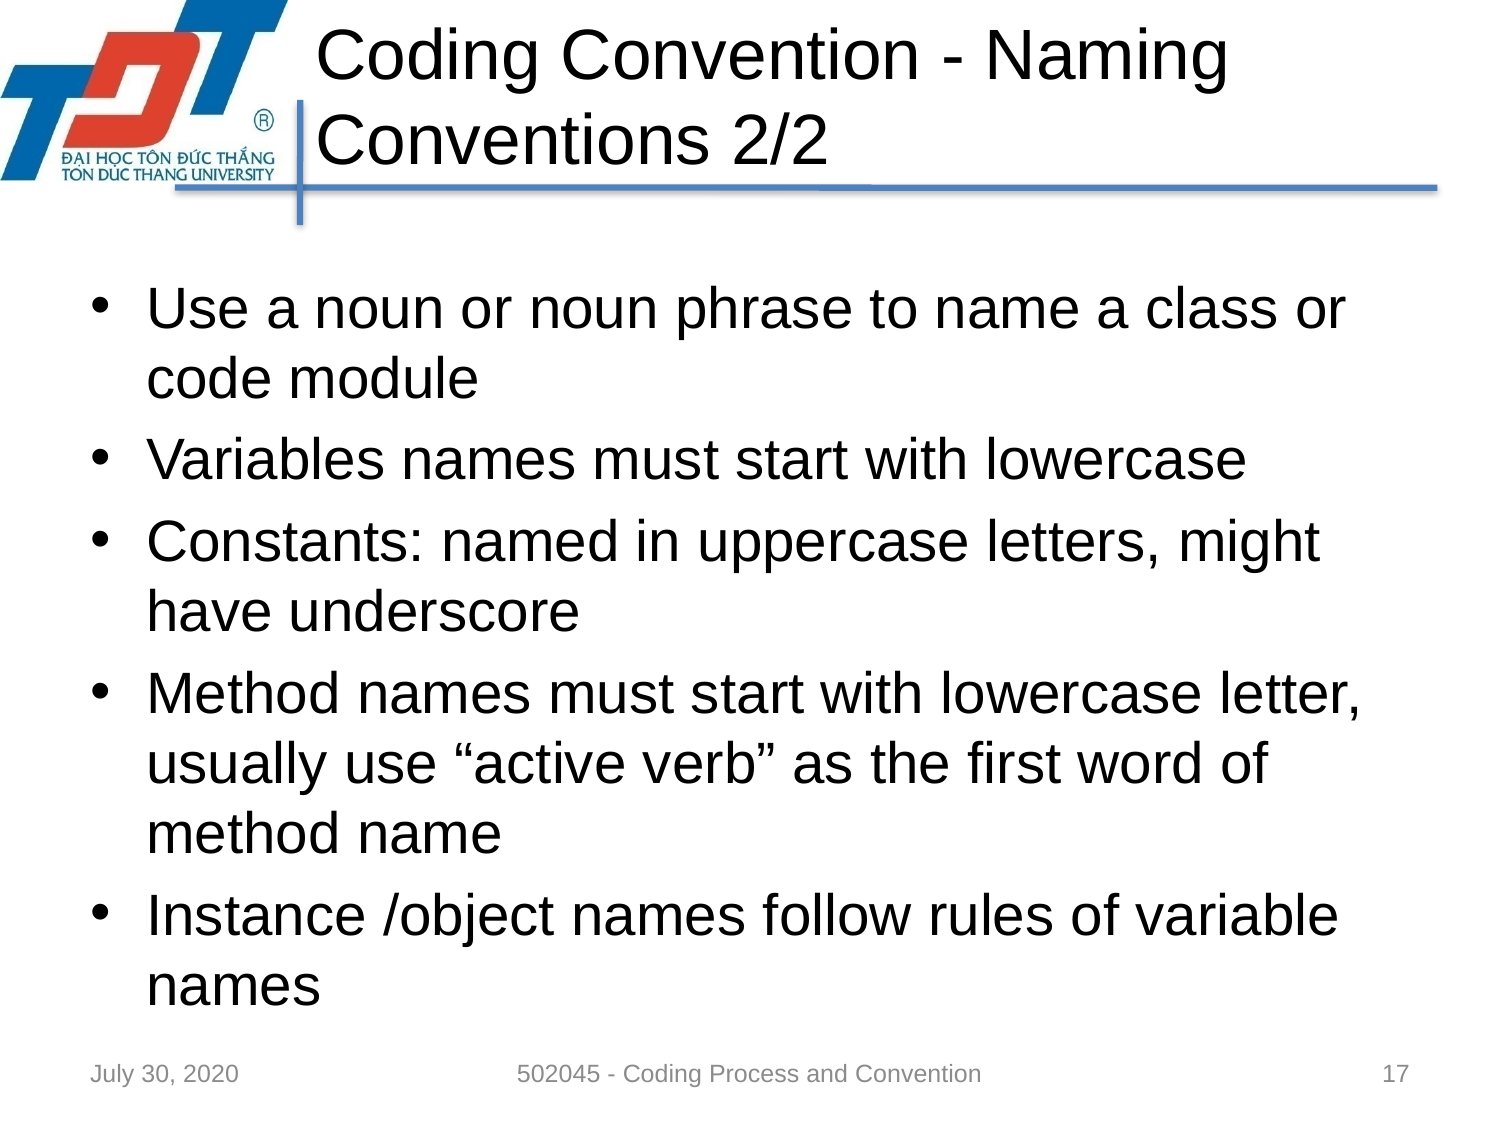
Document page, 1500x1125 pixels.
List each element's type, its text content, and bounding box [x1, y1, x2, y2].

slide_number 17 [1074, 1042, 1425, 1103]
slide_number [75, 1042, 425, 1103]
footer 502045 - Coding Process and Convention [487, 1042, 1013, 1103]
list Use a noun or noun phrase to name a class or code module Variables names must start with lowercase Constants: named in uppercase letters, might have underscore Method names must start with lowercase letter, usually use “active verb” as the first word of method name Instance /object names follow rules of variable names [74, 262, 1426, 1006]
picture [0, 0, 288, 181]
title Coding Convention - Naming Conventions 2/2 [299, 0, 1488, 188]
